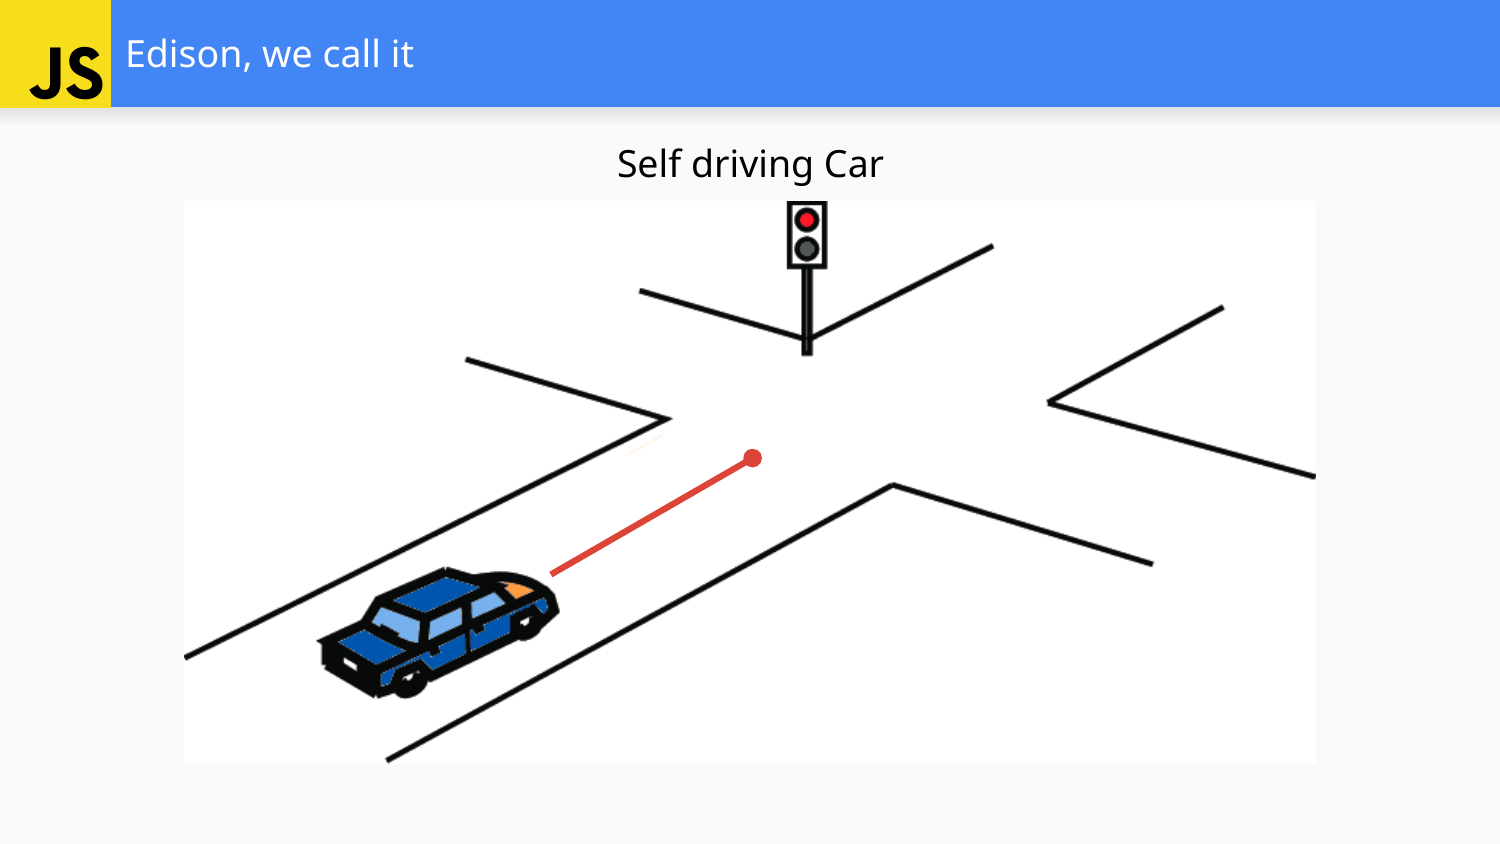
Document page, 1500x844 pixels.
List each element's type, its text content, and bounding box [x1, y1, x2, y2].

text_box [550, 457, 753, 575]
text_box Self driving Car [460, 125, 1042, 198]
title Edison, we call it [114, 2, 1500, 102]
picture [0, 0, 111, 108]
picture [184, 200, 1316, 764]
